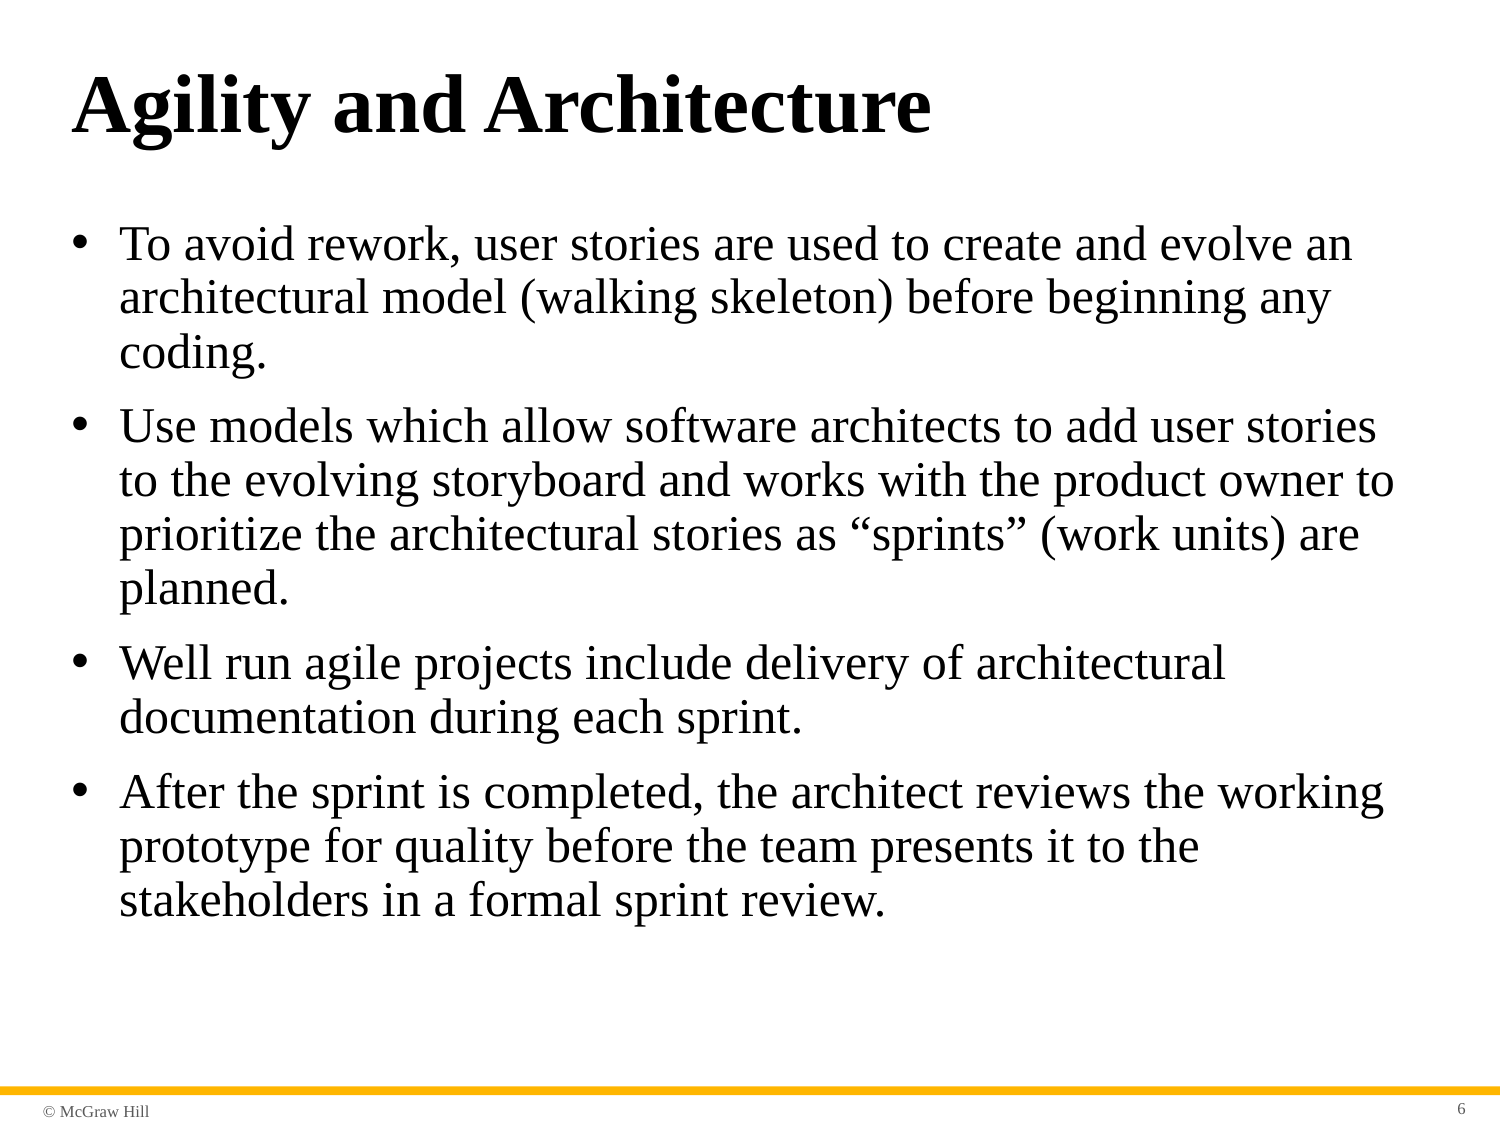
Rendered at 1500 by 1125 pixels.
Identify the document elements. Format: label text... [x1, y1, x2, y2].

slide_number 6 [1415, 1094, 1474, 1122]
title Agility and Architecture [56, 50, 1444, 162]
list To avoid rework, user stories are used to create and evolve an architectural model (walking skeleton) before beginning any coding. Use models which allow software architects to add user stories to the evolving storyboard and works with the product owner to prioritize the architectural stories as “sprints” (work units) are planned. Well run agile projects include delivery of architectural documentation during each sprint. After the sprint is completed, the architect reviews the working prototype for quality before the team presents it to the stakeholders in a formal sprint review. [56, 209, 1444, 1025]
